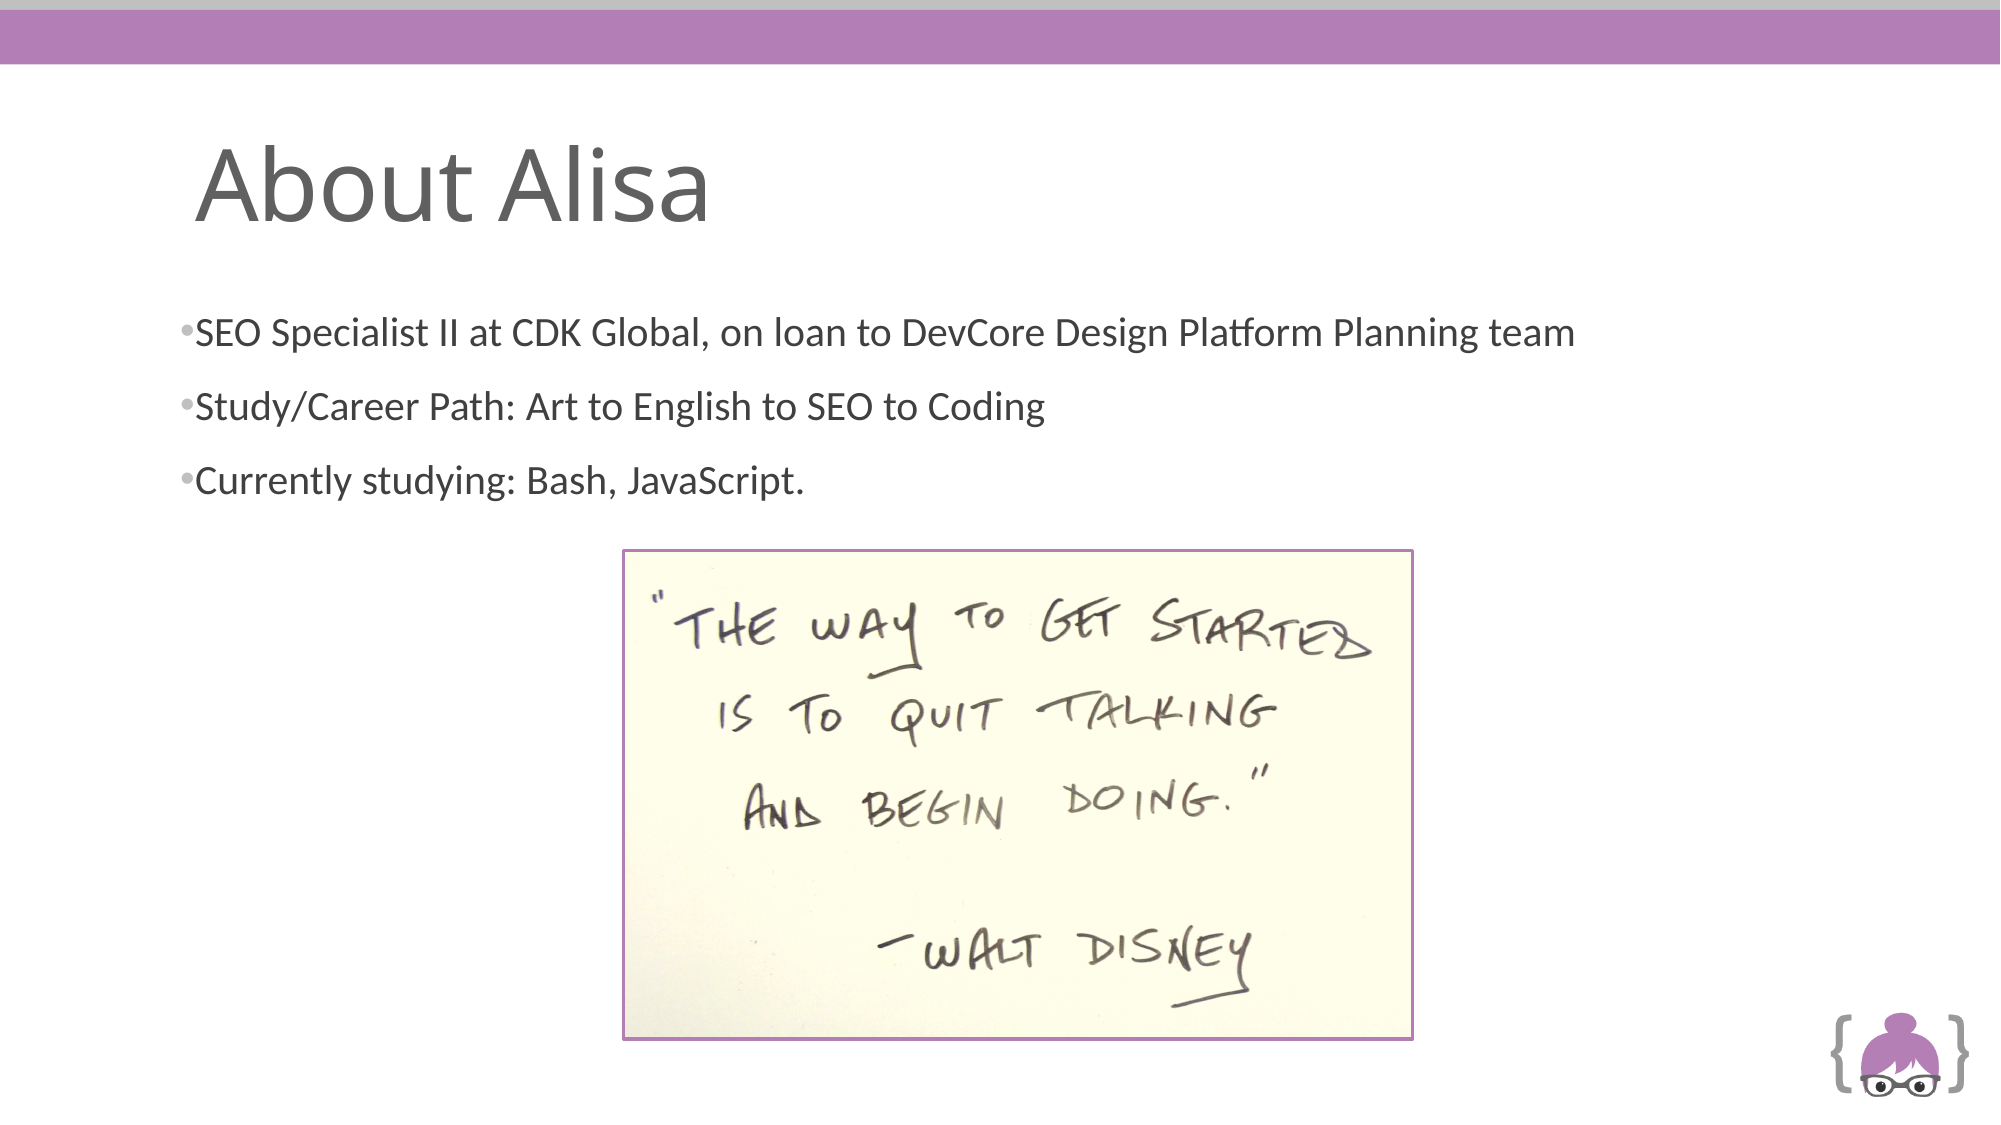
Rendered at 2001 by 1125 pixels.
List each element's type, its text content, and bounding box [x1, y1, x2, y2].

picture [624, 551, 1412, 1038]
list SEO Specialist II at CDK Global, on loan to DevCore Design Platform Planning team Study/Career Path: Art to English to SEO to Coding Currently studying: Bash, JavaScript. [180, 302, 1830, 963]
title About Alisa [180, 116, 1830, 250]
picture [1830, 1012, 1969, 1098]
